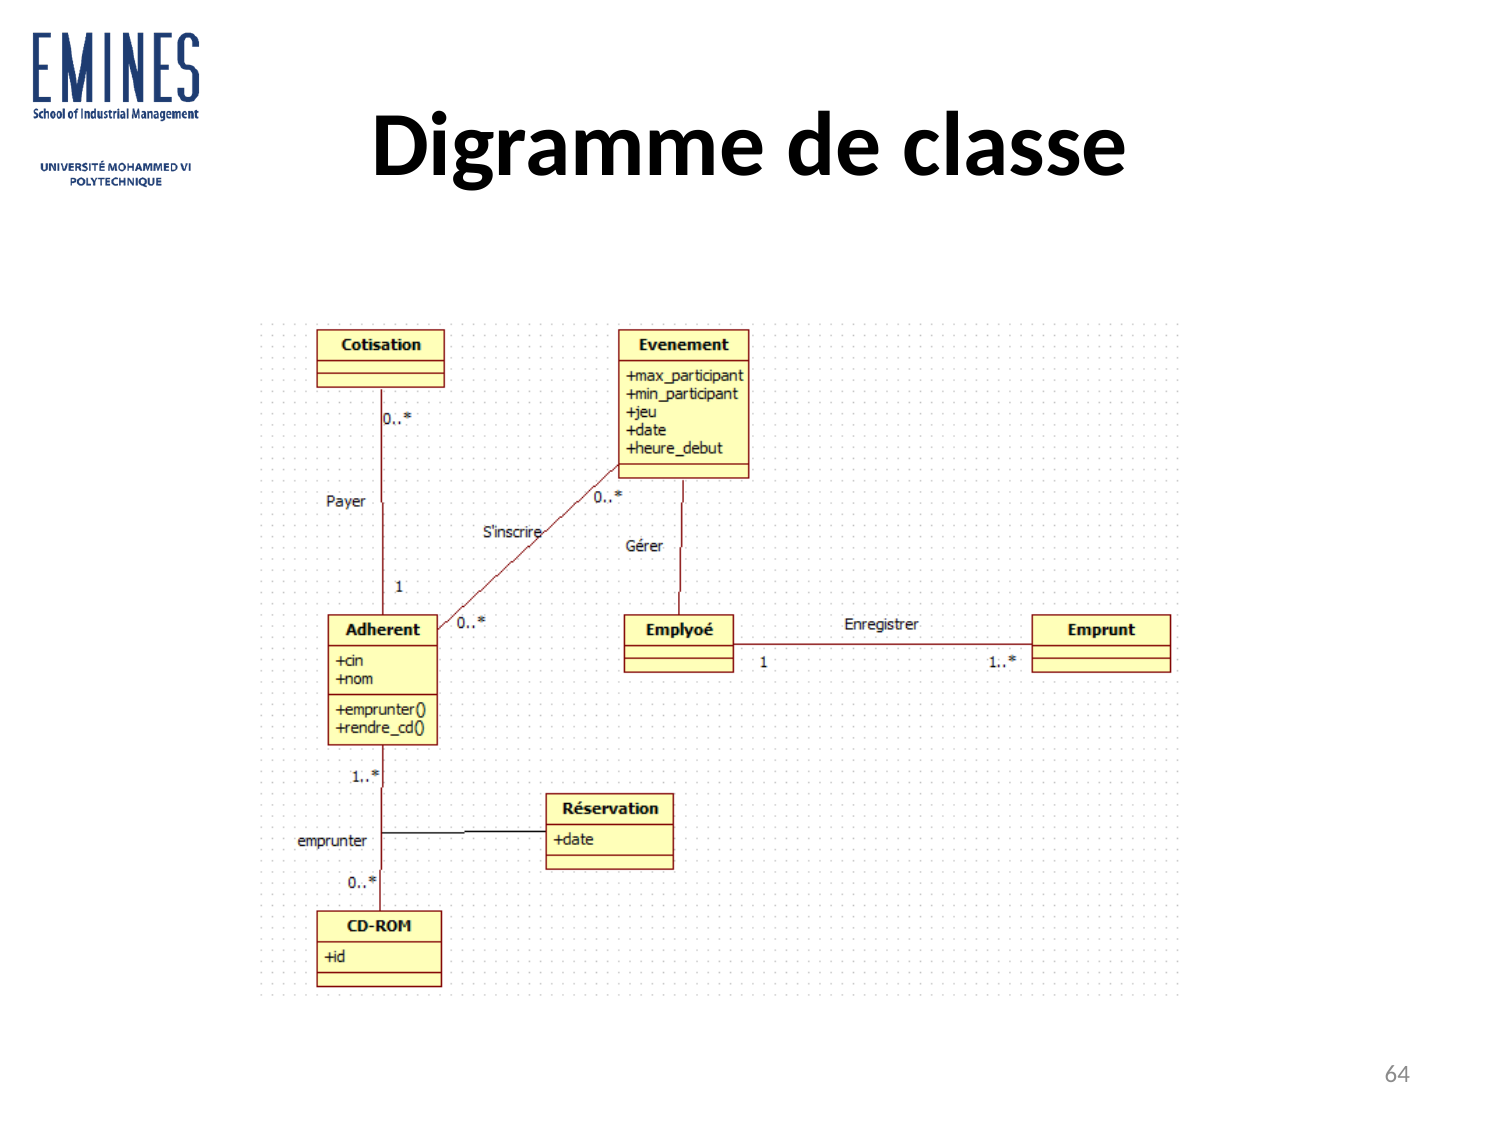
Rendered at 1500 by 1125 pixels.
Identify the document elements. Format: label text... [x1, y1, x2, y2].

picture [250, 314, 1184, 1001]
title Digramme de classe [75, 45, 1425, 233]
picture [20, 14, 209, 202]
slide_number 64 [1074, 1042, 1425, 1103]
